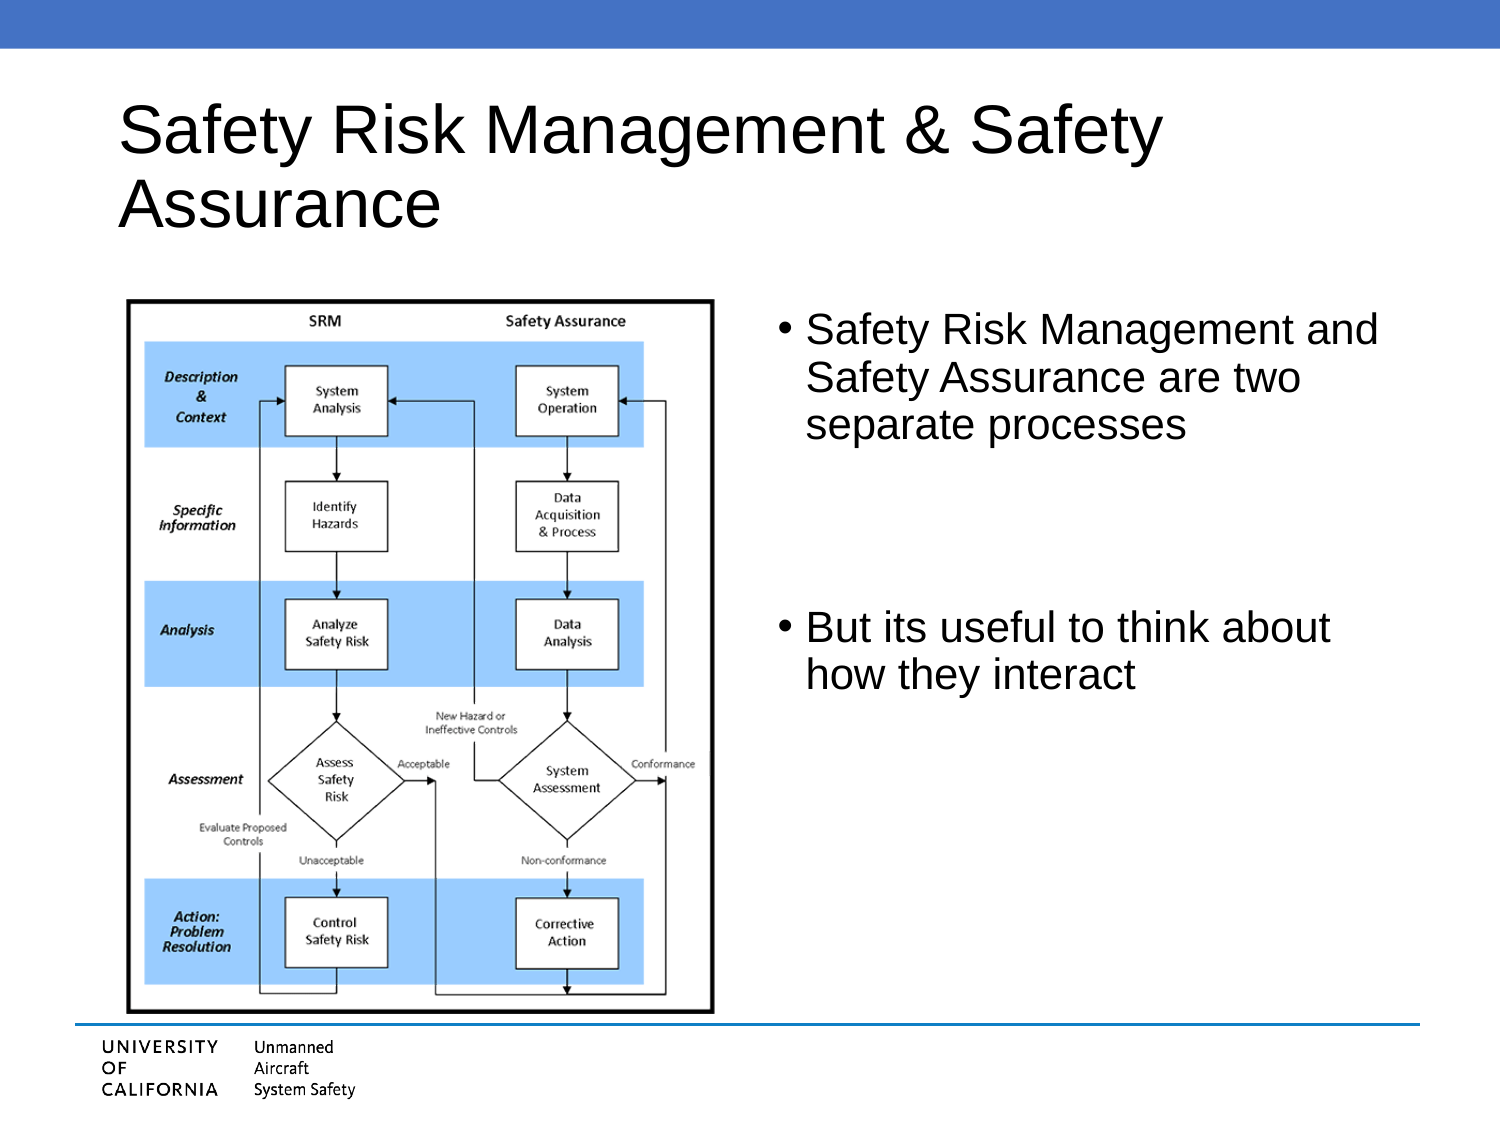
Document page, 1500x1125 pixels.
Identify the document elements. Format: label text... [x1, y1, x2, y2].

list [125, 299, 715, 1014]
title Safety Risk Management & Safety Assurance [103, 59, 1397, 278]
list Safety Risk Management and Safety Assurance are two separate processes But its useful to think about how they interact [762, 299, 1397, 1014]
picture [75, 1016, 382, 1116]
